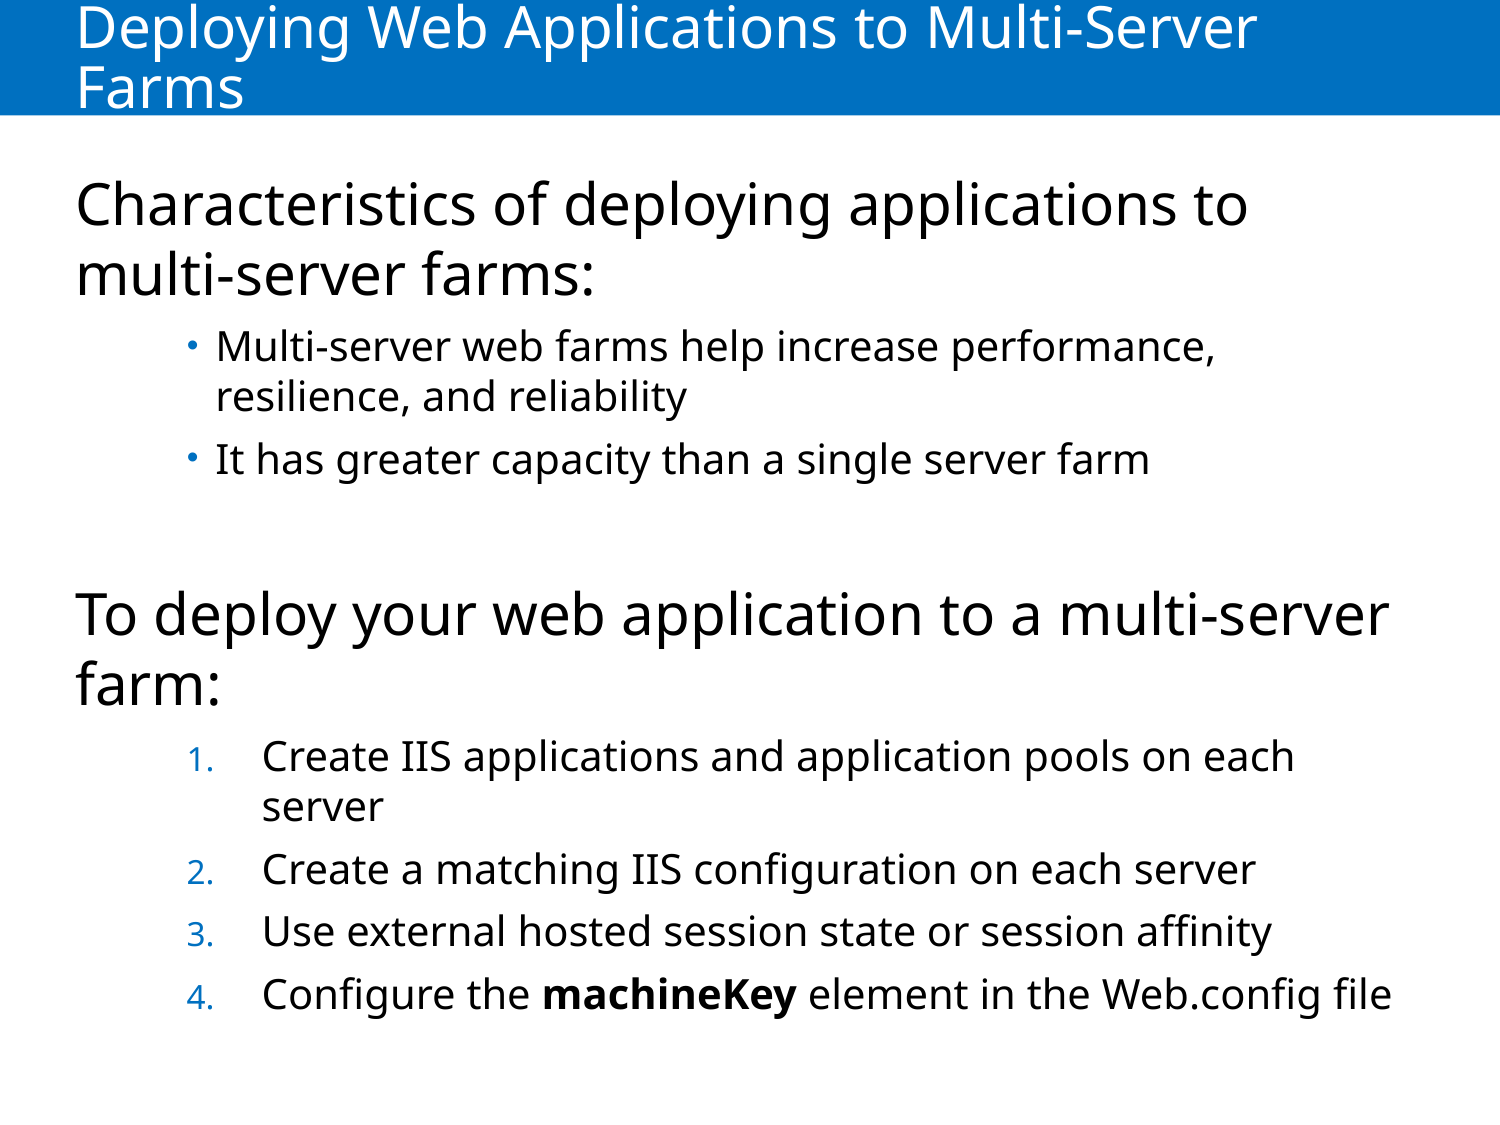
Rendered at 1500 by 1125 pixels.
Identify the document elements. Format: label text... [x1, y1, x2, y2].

text_box Characteristics of deploying applications to multi-server farms: Multi-server web farms help increase performance, resilience, and reliability It has greater capacity than a single server farm To deploy your web application to a multi-server farm: Create IIS applications and application pools on each server Create a matching IIS configuration on each server Use external hosted session state or session affinity Configure the machineKey element in the Web.config file [75, 167, 1408, 1012]
title Deploying Web Applications to Multi-Server Farms [75, 0, 1351, 122]
